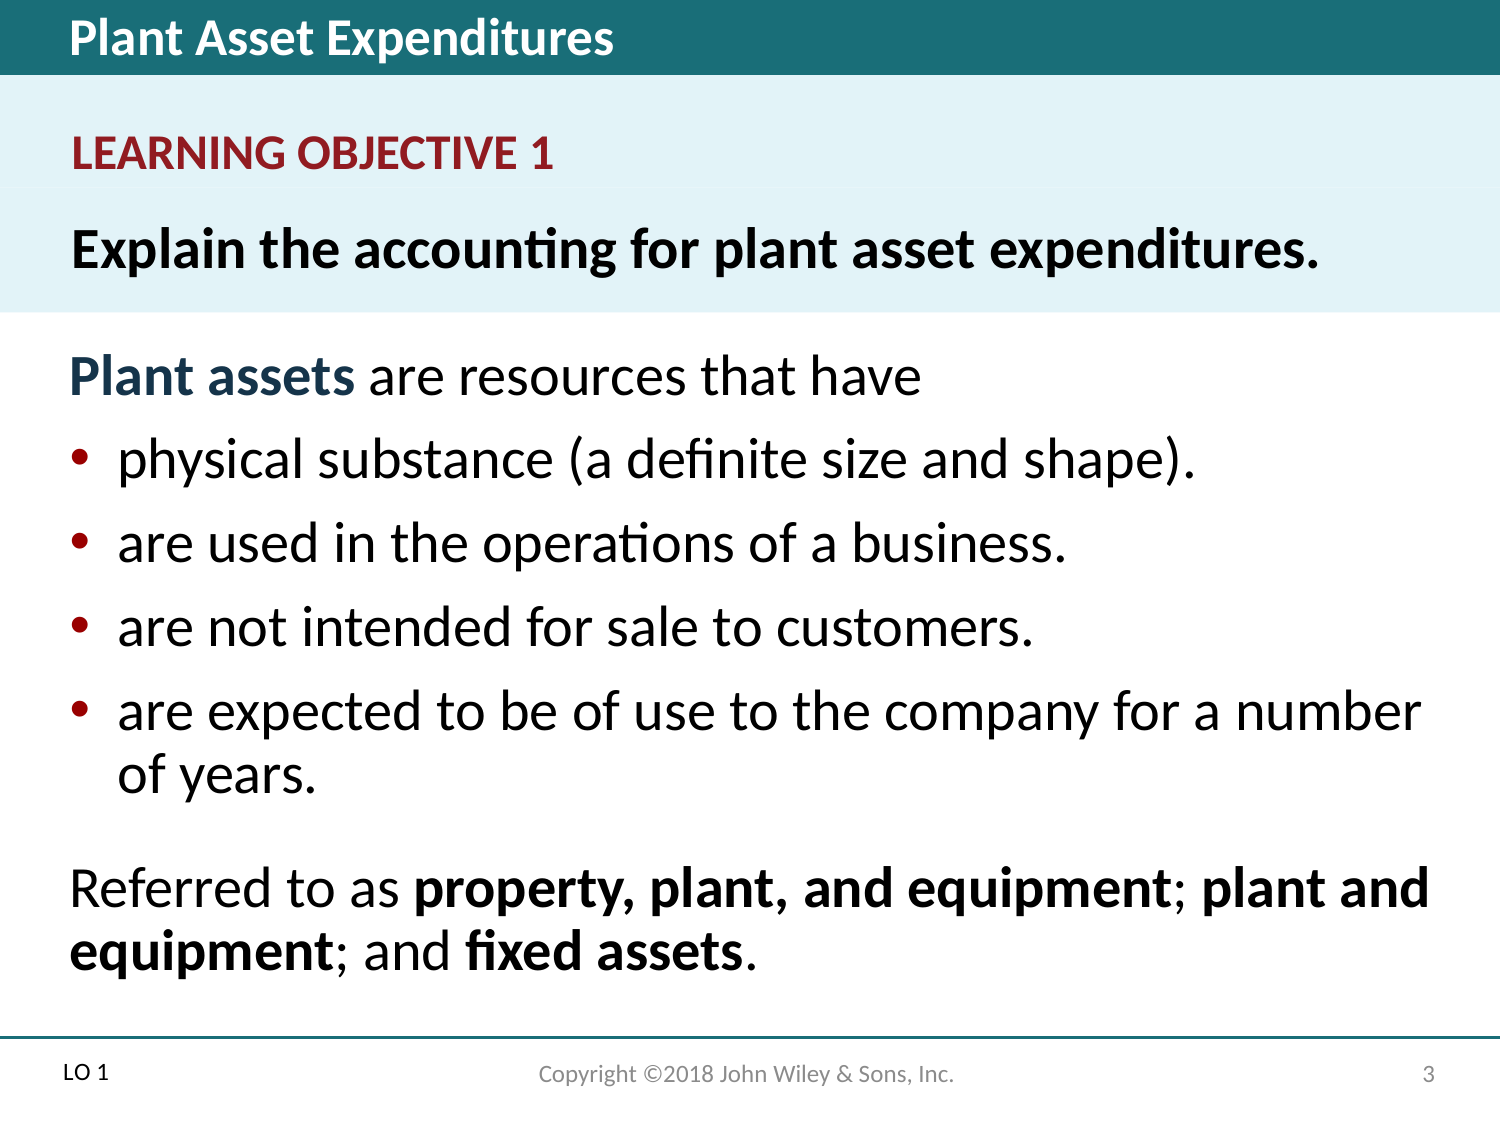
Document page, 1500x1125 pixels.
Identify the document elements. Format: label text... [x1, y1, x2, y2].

slide_number 3 [1059, 1042, 1450, 1103]
list Explain the accounting for plant asset expenditures. [0, 187, 1500, 313]
list L O 1 [48, 1042, 142, 1103]
title Plant Asset Expenditures [54, 2, 1455, 75]
list Referred to as property, plant, and equipment; plant and equipment; and fixed assets. [54, 849, 1450, 988]
list Plant assets are resources that have physical substance (a definite size and shape). are used in the operations of a business. are not intended for sale to customers. are expected to be of use to the company for a number of years. [54, 337, 1450, 813]
footer Copyright ©2018 John Wiley & Sons, Inc. [496, 1042, 1004, 1103]
list LEARNING OBJECTIVE 1 [0, 75, 1500, 187]
